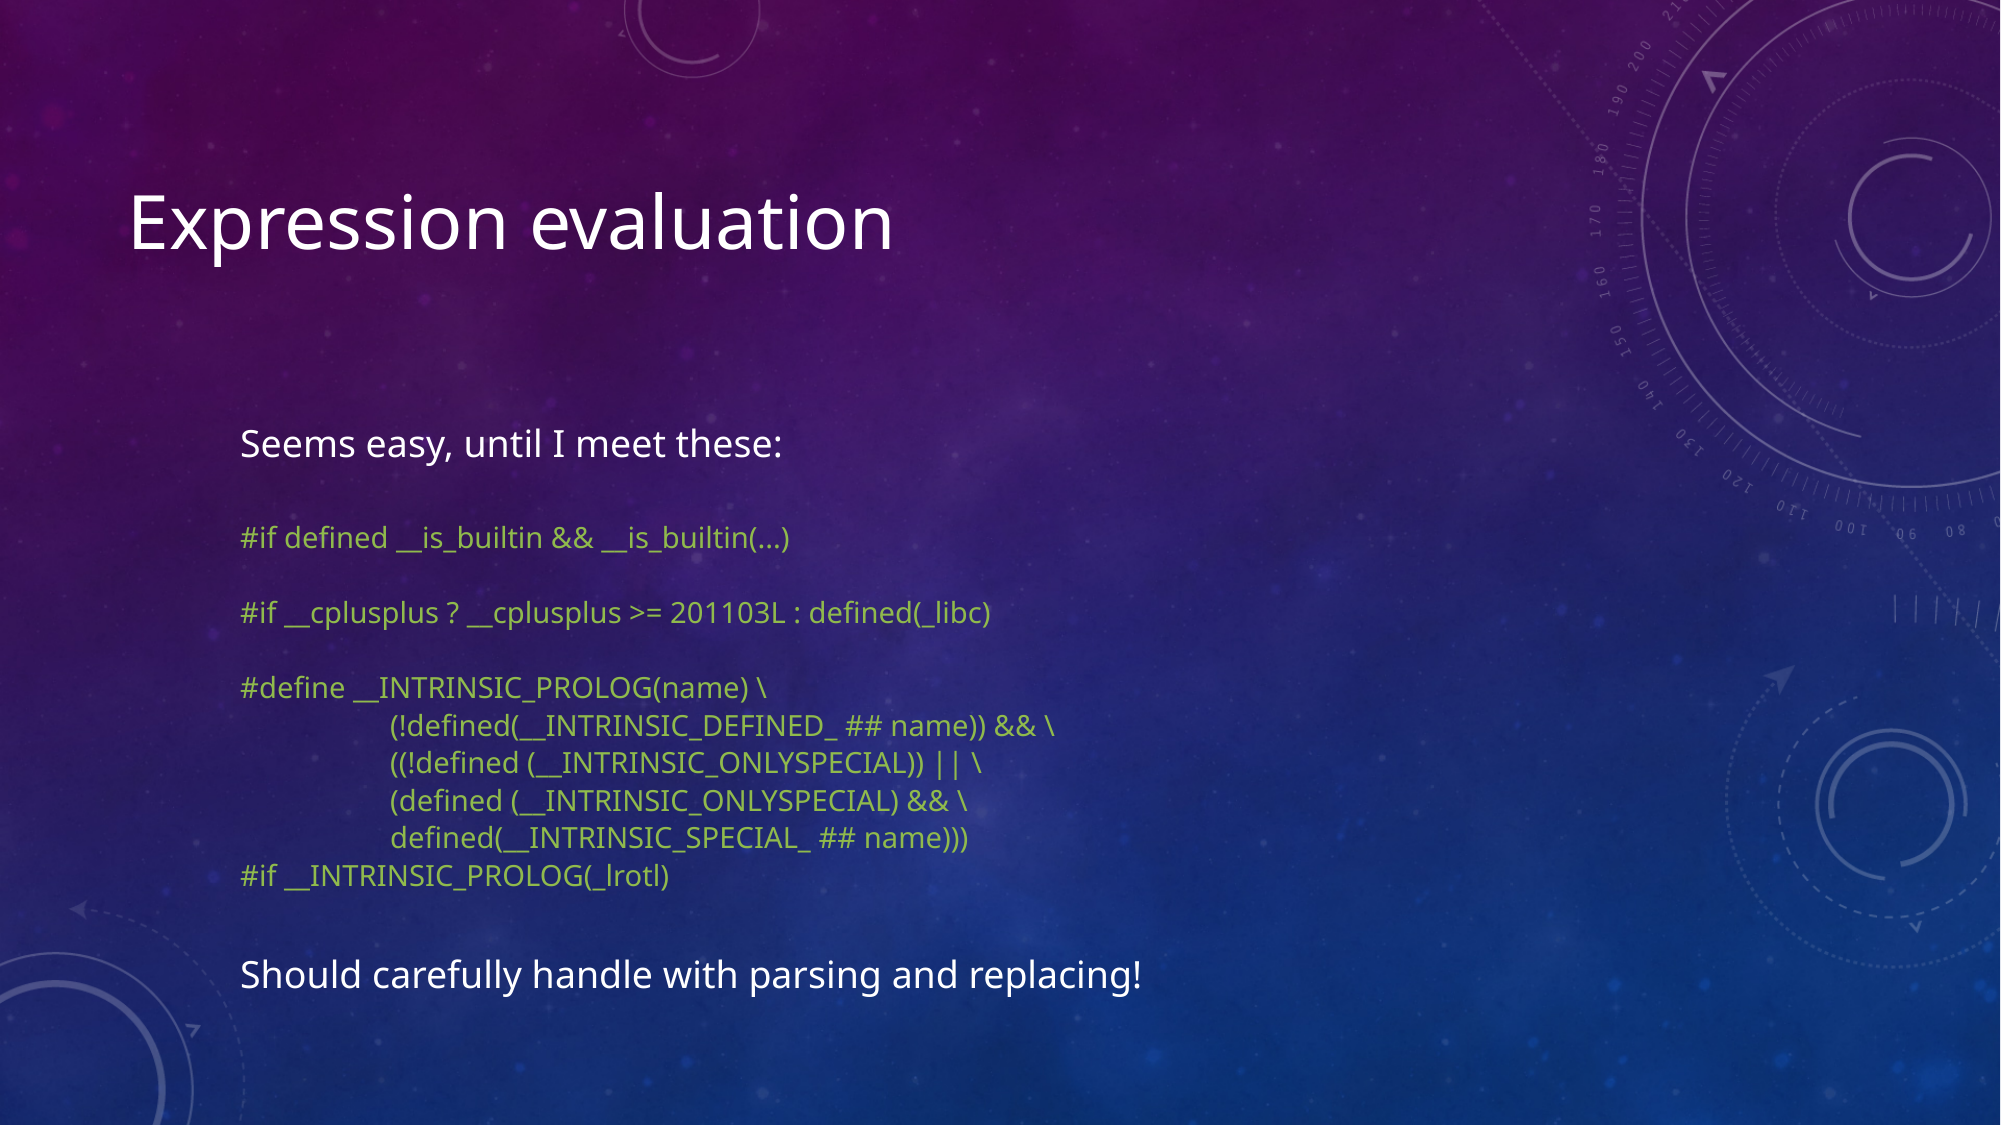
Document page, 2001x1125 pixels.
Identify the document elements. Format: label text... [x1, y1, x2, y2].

list Seems easy, until I meet these: #if defined __is_builtin && __is_builtin(...) #if __cplusplus ? __cplusplus >= 201103L : defined(_libc) #define __INTRINSIC_PROLOG(name) \ (!defined(__INTRINSIC_DEFINED_ ## name)) && \ ((!defined (__INTRINSIC_ONLYSPECIAL)) || \ (defined (__INTRINSIC_ONLYSPECIAL) && \ defined(__INTRINSIC_SPECIAL_ ## name))) #if __INTRINSIC_PROLOG(_lrotl) Should carefully handle with parsing and replacing! [225, 359, 1775, 1050]
picture [0, 0, 2001, 1125]
title Expression evaluation [112, 99, 1775, 339]
